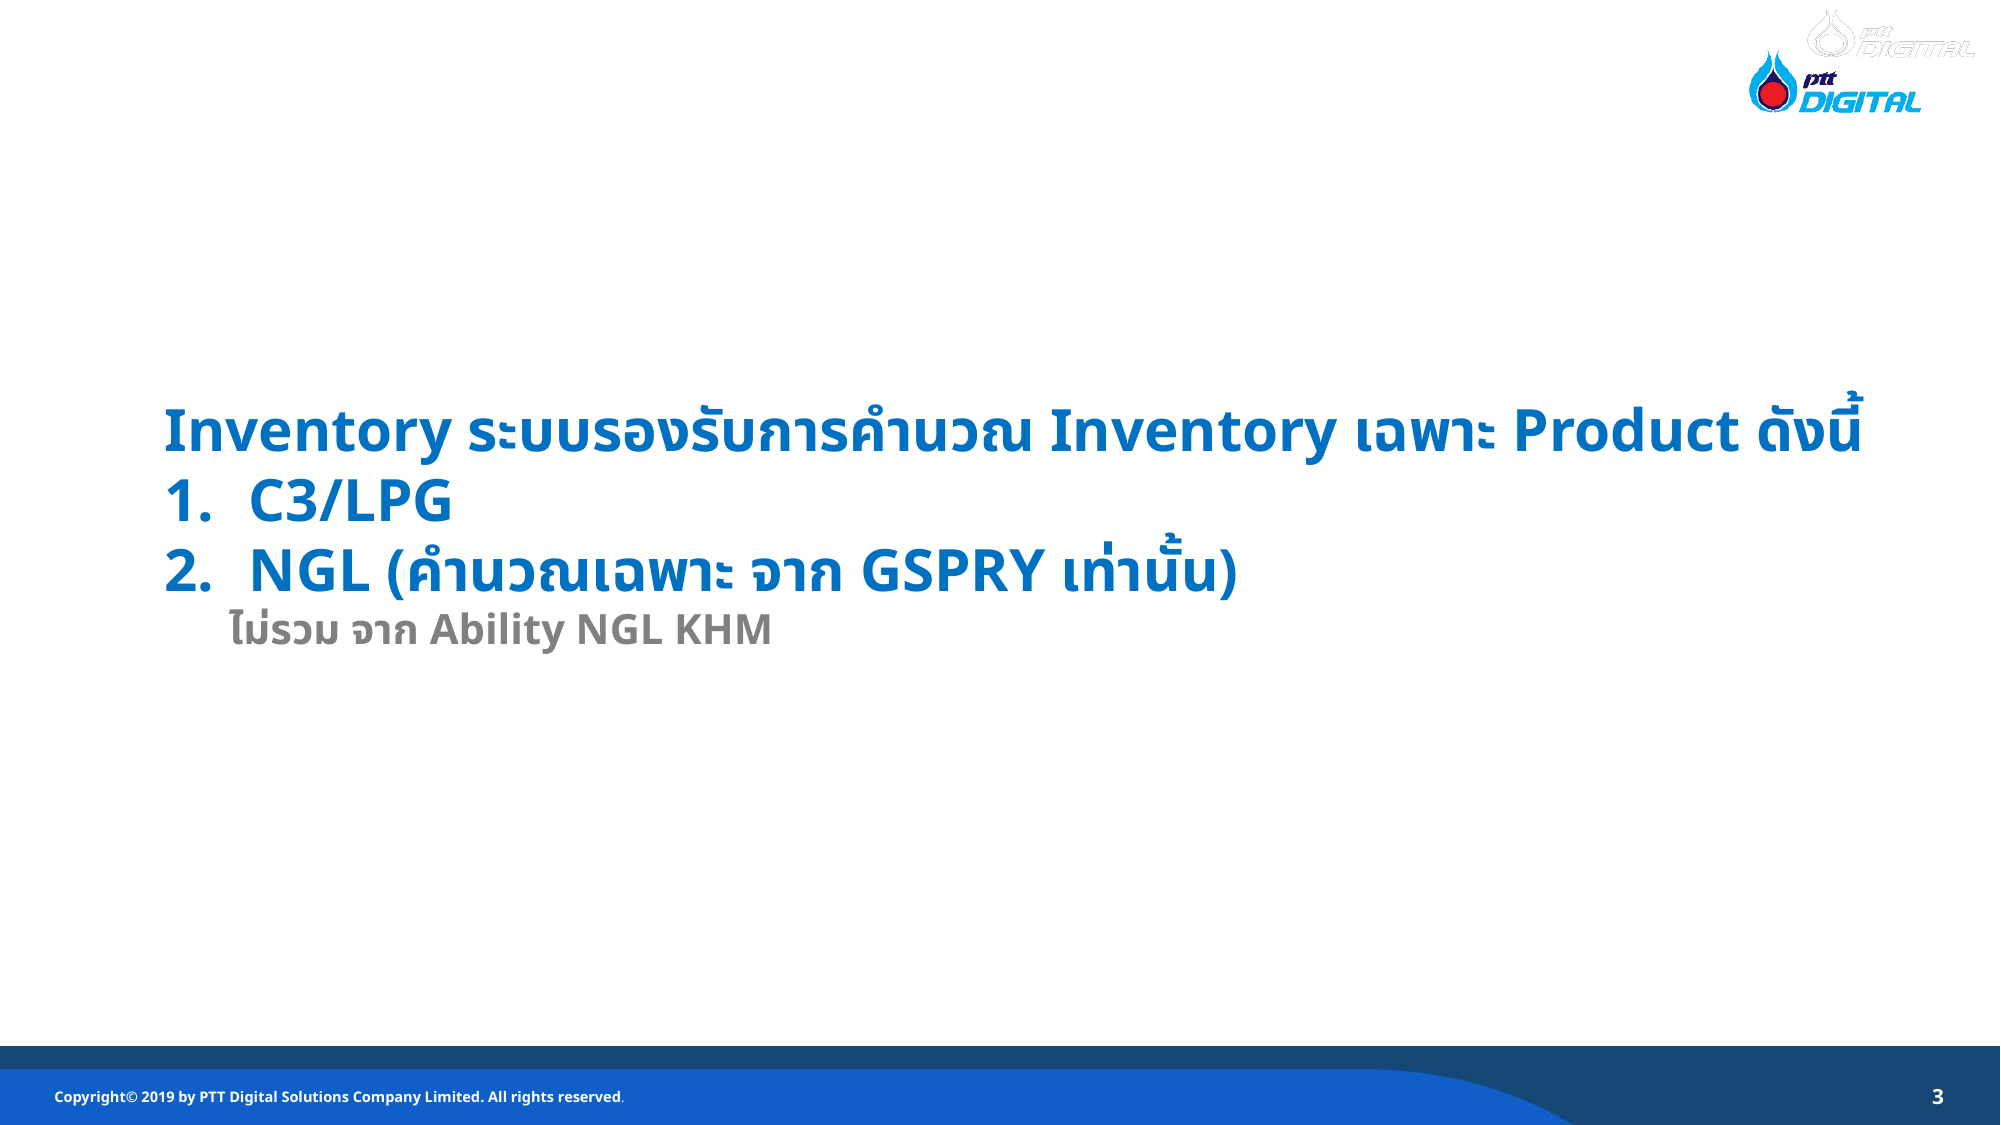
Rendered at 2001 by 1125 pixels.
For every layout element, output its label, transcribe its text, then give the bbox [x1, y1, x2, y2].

text_box Inventory ระบบรองรับการคำนวณ Inventory เฉพาะ Product ดังนี้ C3/LPG NGL (คำนวณเฉพาะ จาก GSPRY เท่านั้น) ไม่รวม จาก Ability NGL KHM [149, 385, 1945, 688]
slide_number 3 [1891, 1076, 1985, 1119]
picture [1744, 0, 1977, 135]
picture [0, 1046, 2000, 1125]
